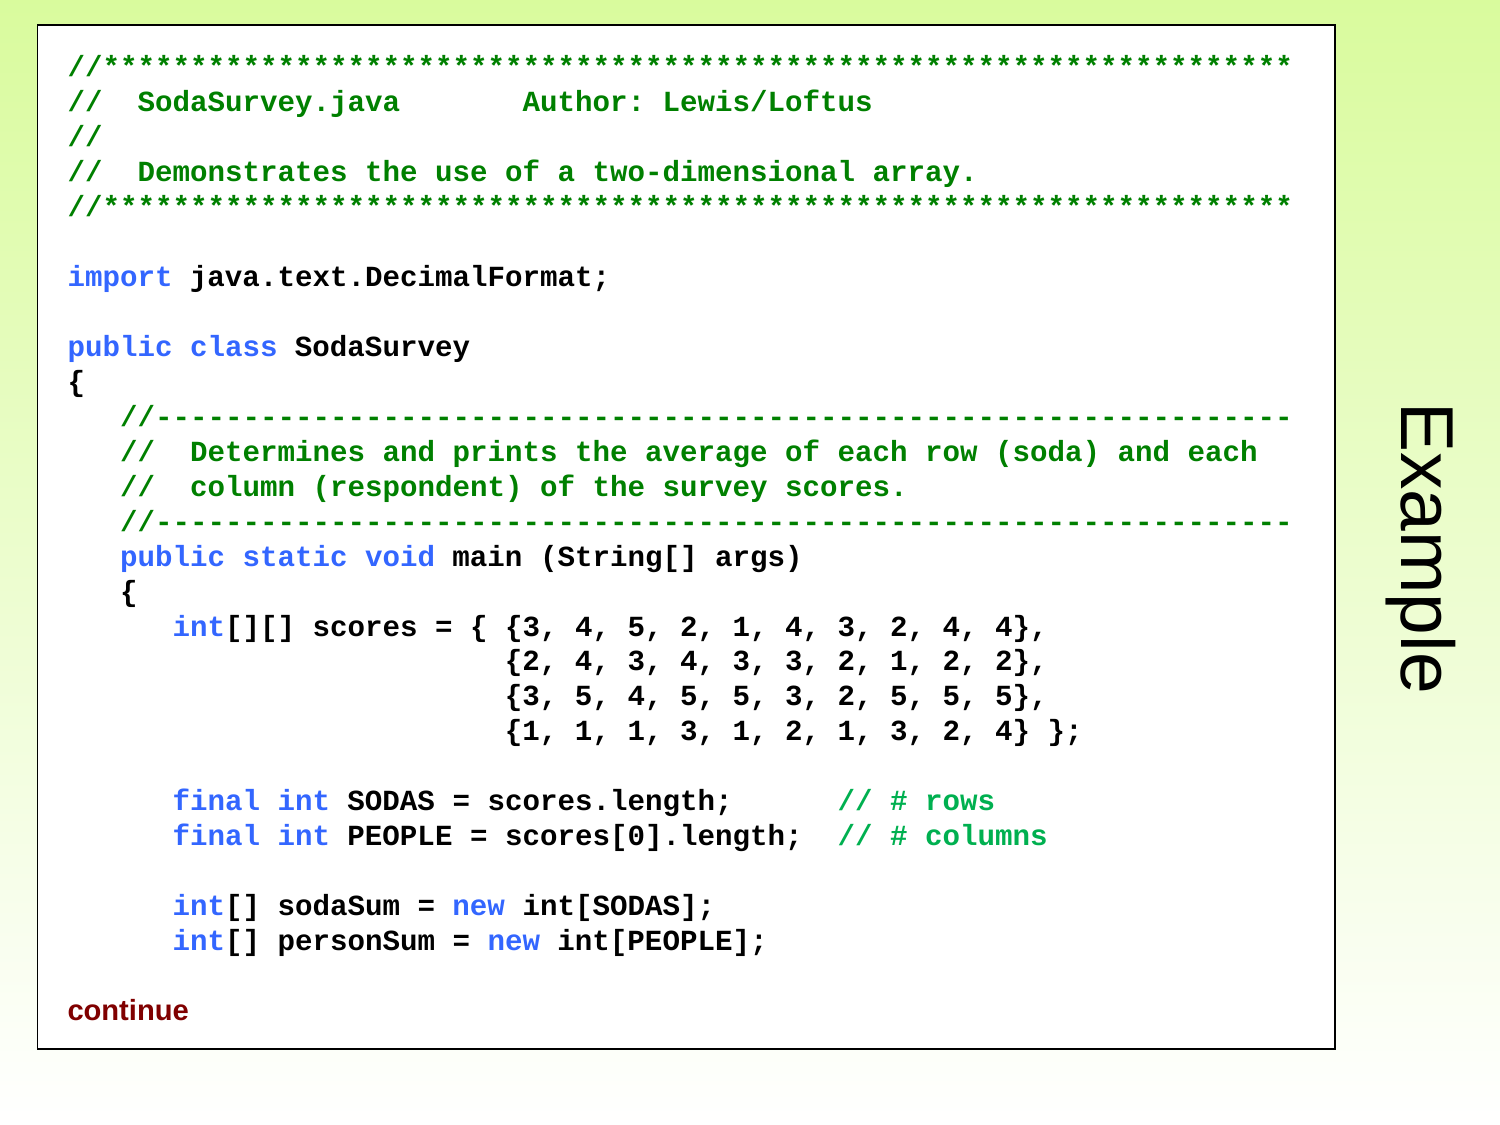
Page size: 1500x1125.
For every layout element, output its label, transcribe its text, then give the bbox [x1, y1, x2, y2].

text_box Example [1362, 387, 1484, 698]
text_box //******************************************************************** // SodaSurvey.java Author: Lewis/Loftus // // Demonstrates the use of a two-dimensional array. //******************************************************************** import java.text.DecimalFormat; public class SodaSurvey { //----------------------------------------------------------------- // Determines and prints the average of each row (soda) and each // column (respondent) of the survey scores. //----------------------------------------------------------------- public static void main (String[] args) { int[][] scores = { {3, 4, 5, 2, 1, 4, 3, 2, 4, 4}, {2, 4, 3, 4, 3, 3, 2, 1, 2, 2}, {3, 5, 4, 5, 5, 3, 2, 5, 5, 5}, {1, 1, 1, 3, 1, 2, 1, 3, 2, 4} }; final int SODAS = scores.length; // # rows final int PEOPLE = scores[0].length; // # columns int[] sodaSum = new int[SODAS]; int[] personSum = new int[PEOPLE]; continue [37, 24, 1336, 1049]
